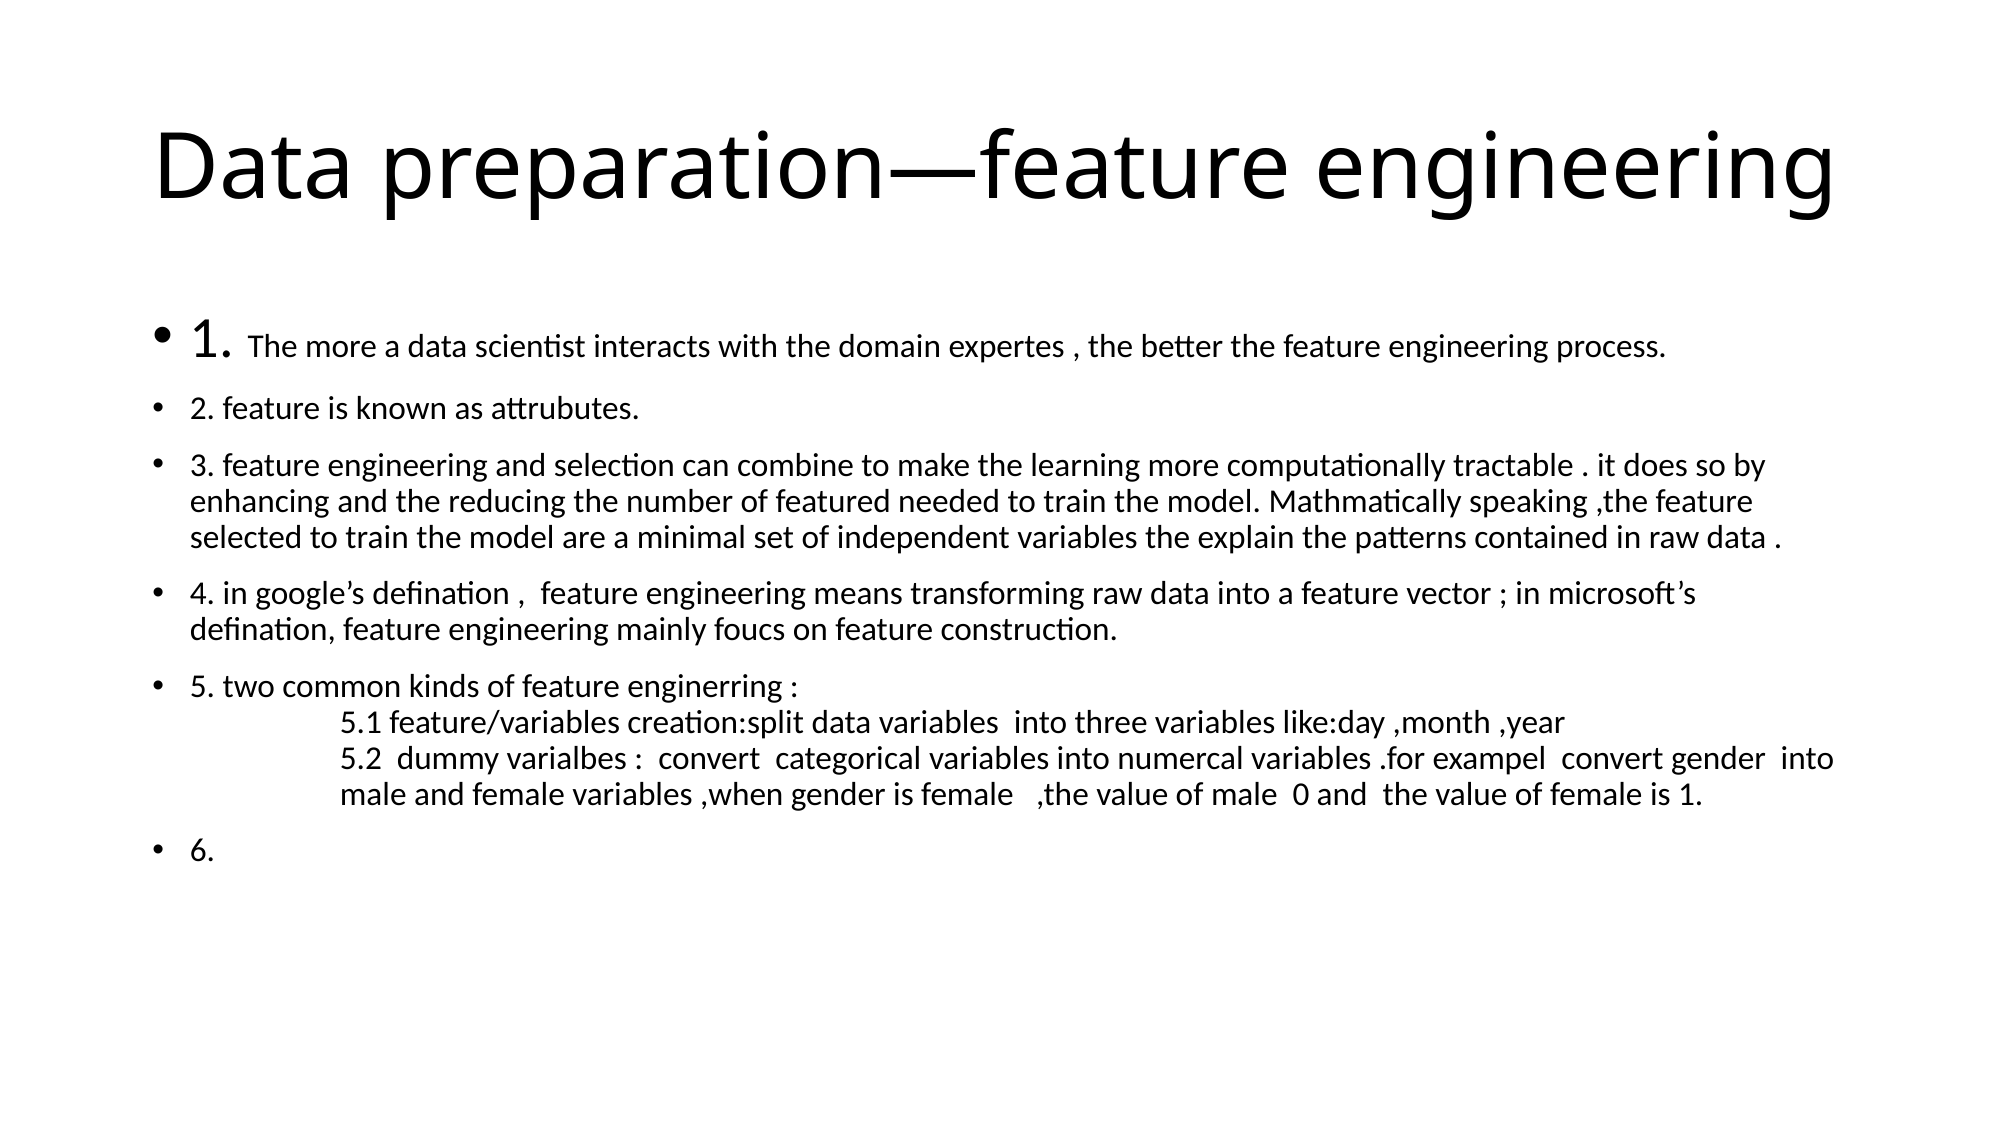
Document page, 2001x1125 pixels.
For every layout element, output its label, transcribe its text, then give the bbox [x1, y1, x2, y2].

list 1. The more a data scientist interacts with the domain expertes , the better the feature engineering process. 2. feature is known as attrubutes. 3. feature engineering and selection can combine to make the learning more computationally tractable . it does so by enhancing and the reducing the number of featured needed to train the model. Mathmatically speaking ,the feature selected to train the model are a minimal set of independent variables the explain the patterns contained in raw data . 4. in google’s defination , feature engineering means transforming raw data into a feature vector ; in microsoft’s defination, feature engineering mainly foucs on feature construction. 5. two common kinds of feature enginerring : 5.1 feature/variables creation:split data variables into three variables like:day ,month ,year 5.2 dummy varialbes : convert categorical variables into numercal variables .for exampel convert gender into male and female variables ,when gender is female ,the value of male 0 and the value of female is 1. 6. [137, 299, 1863, 1014]
title Data preparation—feature engineering [137, 59, 1863, 278]
